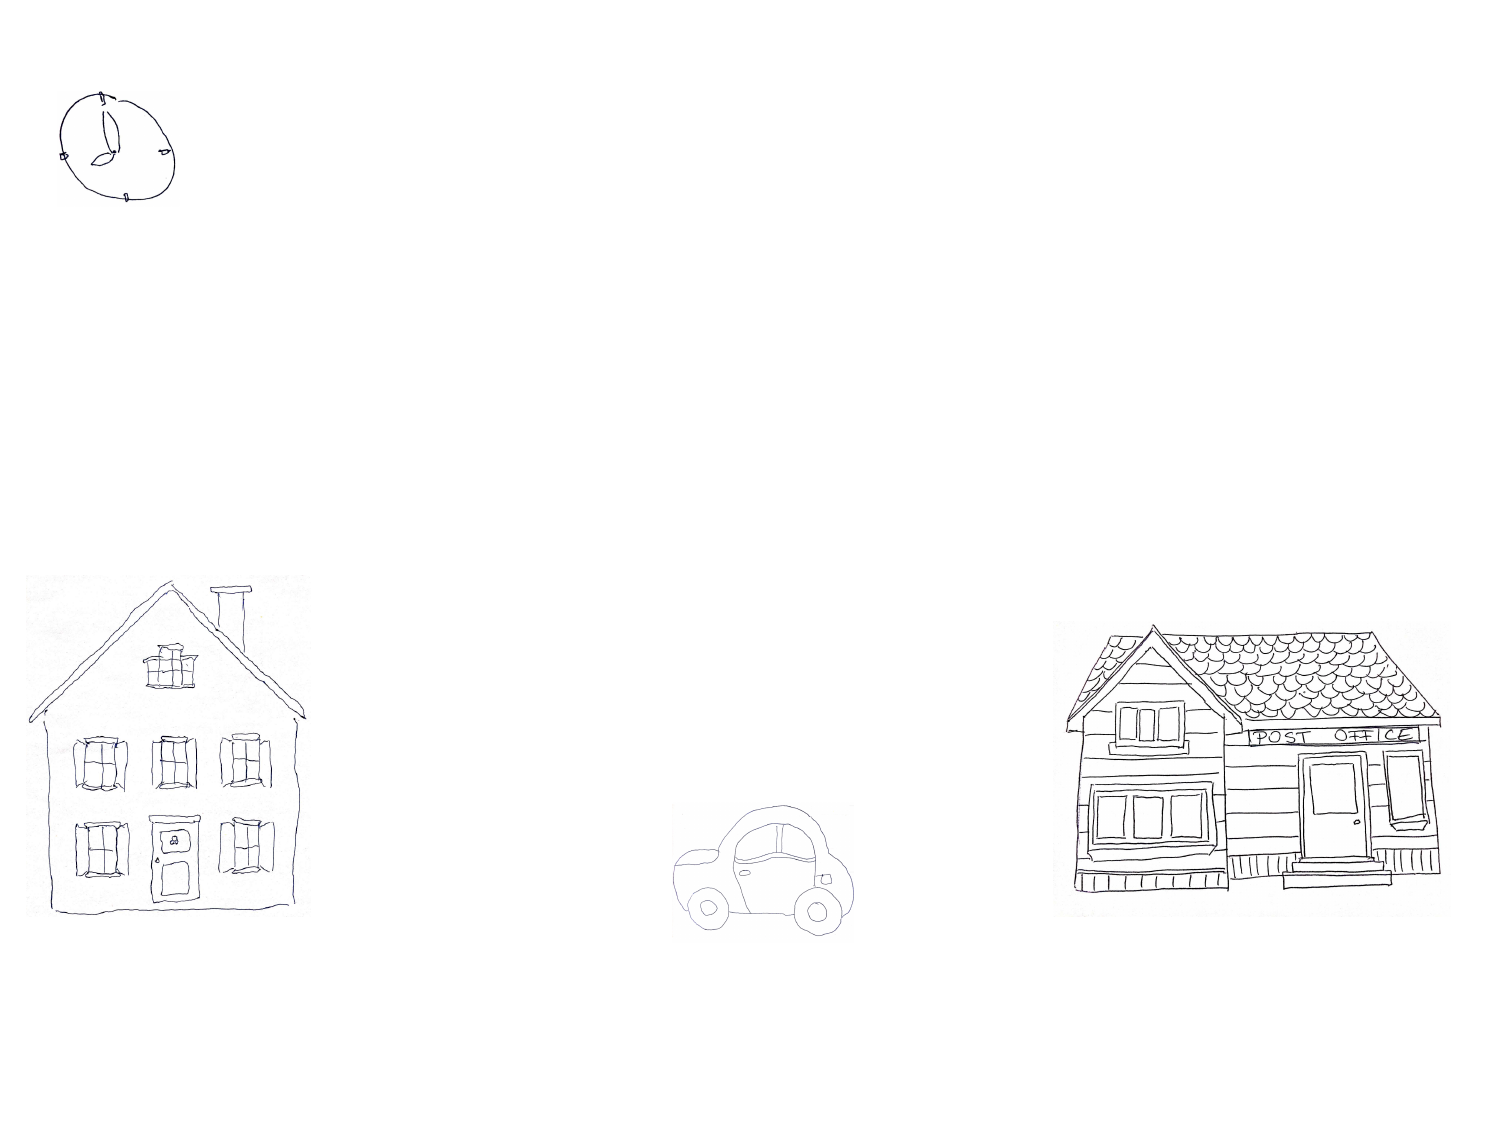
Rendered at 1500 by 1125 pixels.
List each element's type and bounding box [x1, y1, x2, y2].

picture [57, 91, 180, 207]
picture [1053, 621, 1451, 917]
picture [26, 575, 312, 917]
picture [673, 781, 854, 964]
